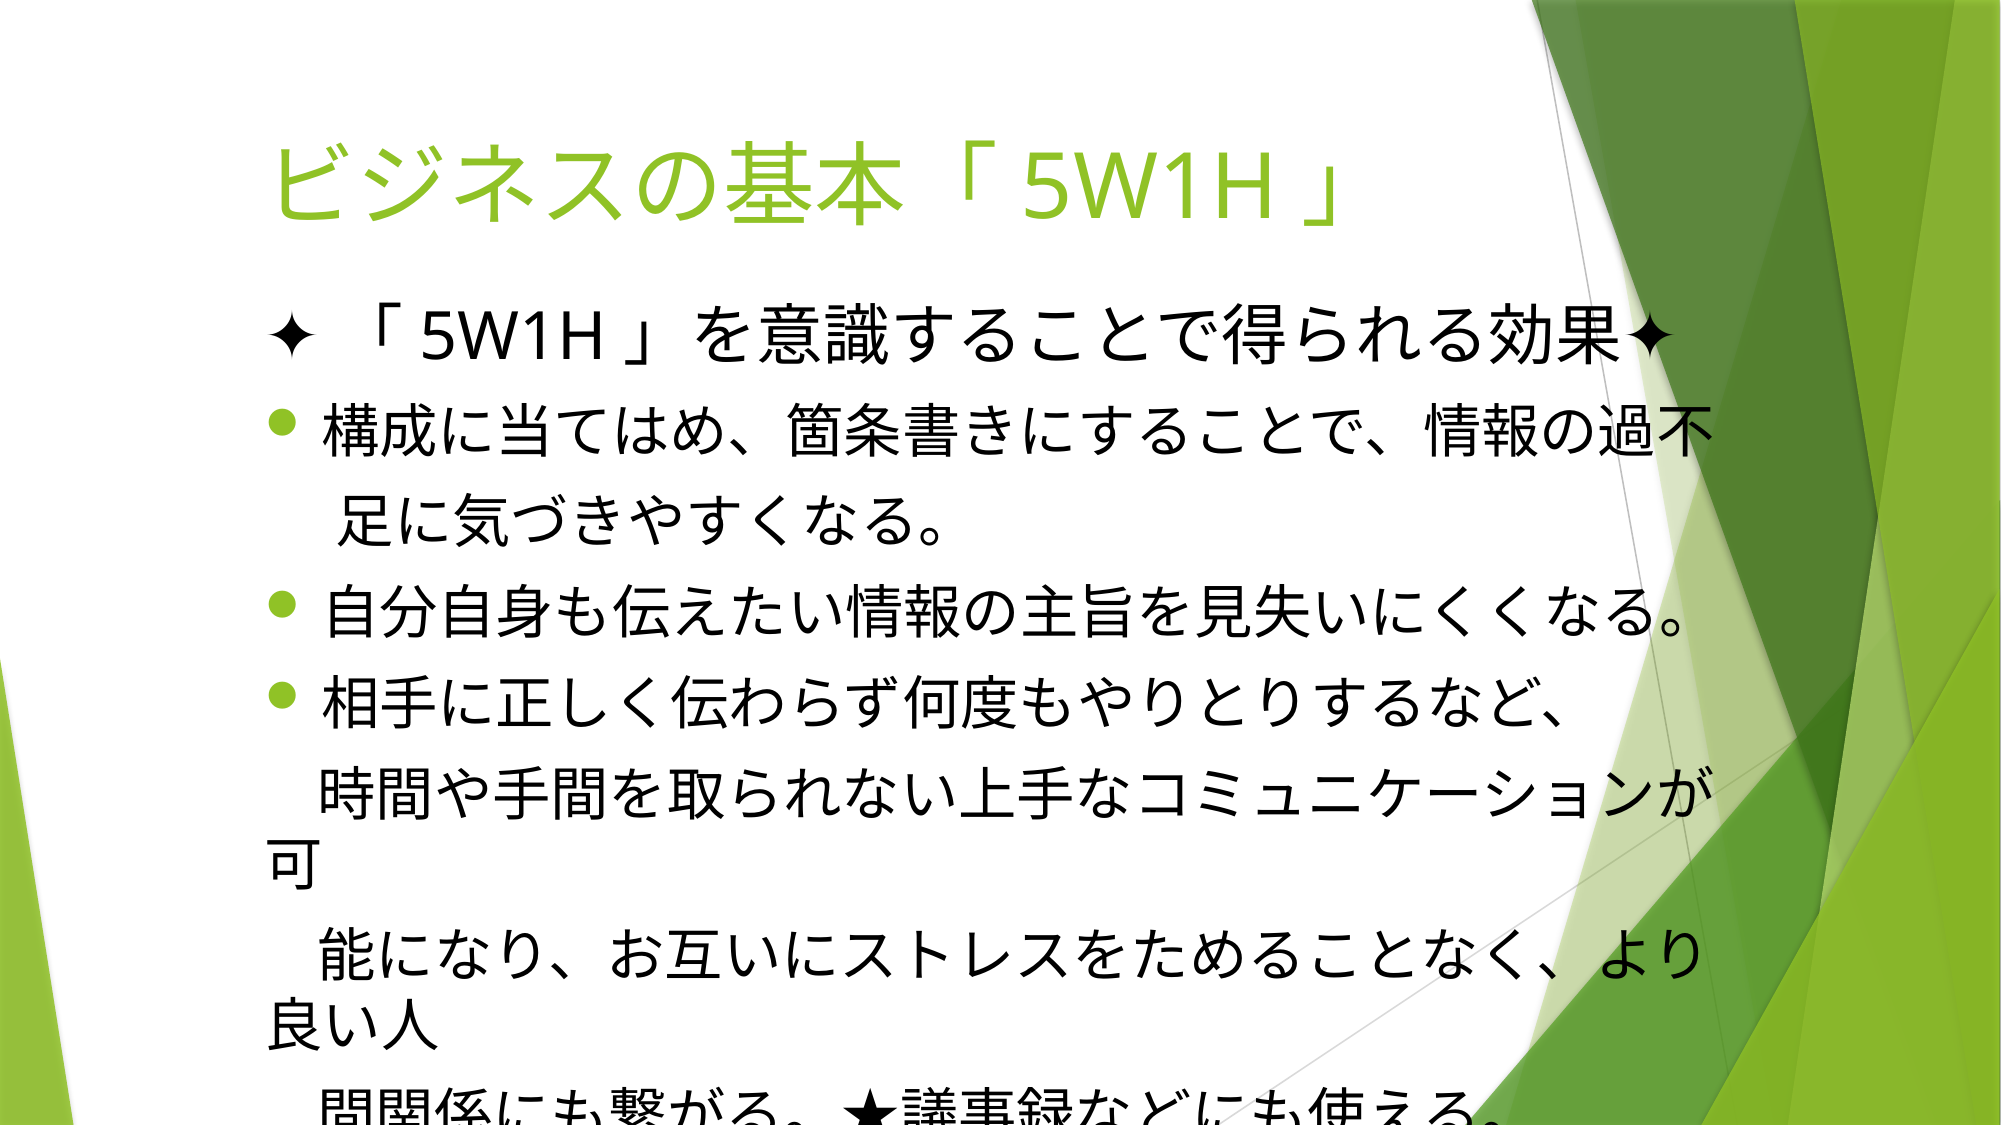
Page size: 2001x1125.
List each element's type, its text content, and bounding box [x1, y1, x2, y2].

list ✦「5W1H」を意識することで得られる効果✦ 構成に当てはめ、箇条書きにすることで、情報の過不 足に気づきやすくなる。 自分自身も伝えたい情報の主旨を見失いにくくなる。 相手に正しく伝わらず何度もやりとりするなど、 時間や手間を取られない上手なコミュニケーションが可 能になり、お互いにストレスをためることなく、より良い人 間関係にも繋がる。★議事録などにも使える。 [249, 285, 1749, 1125]
title ビジネスの基本「5W1H」 [249, 119, 1749, 285]
